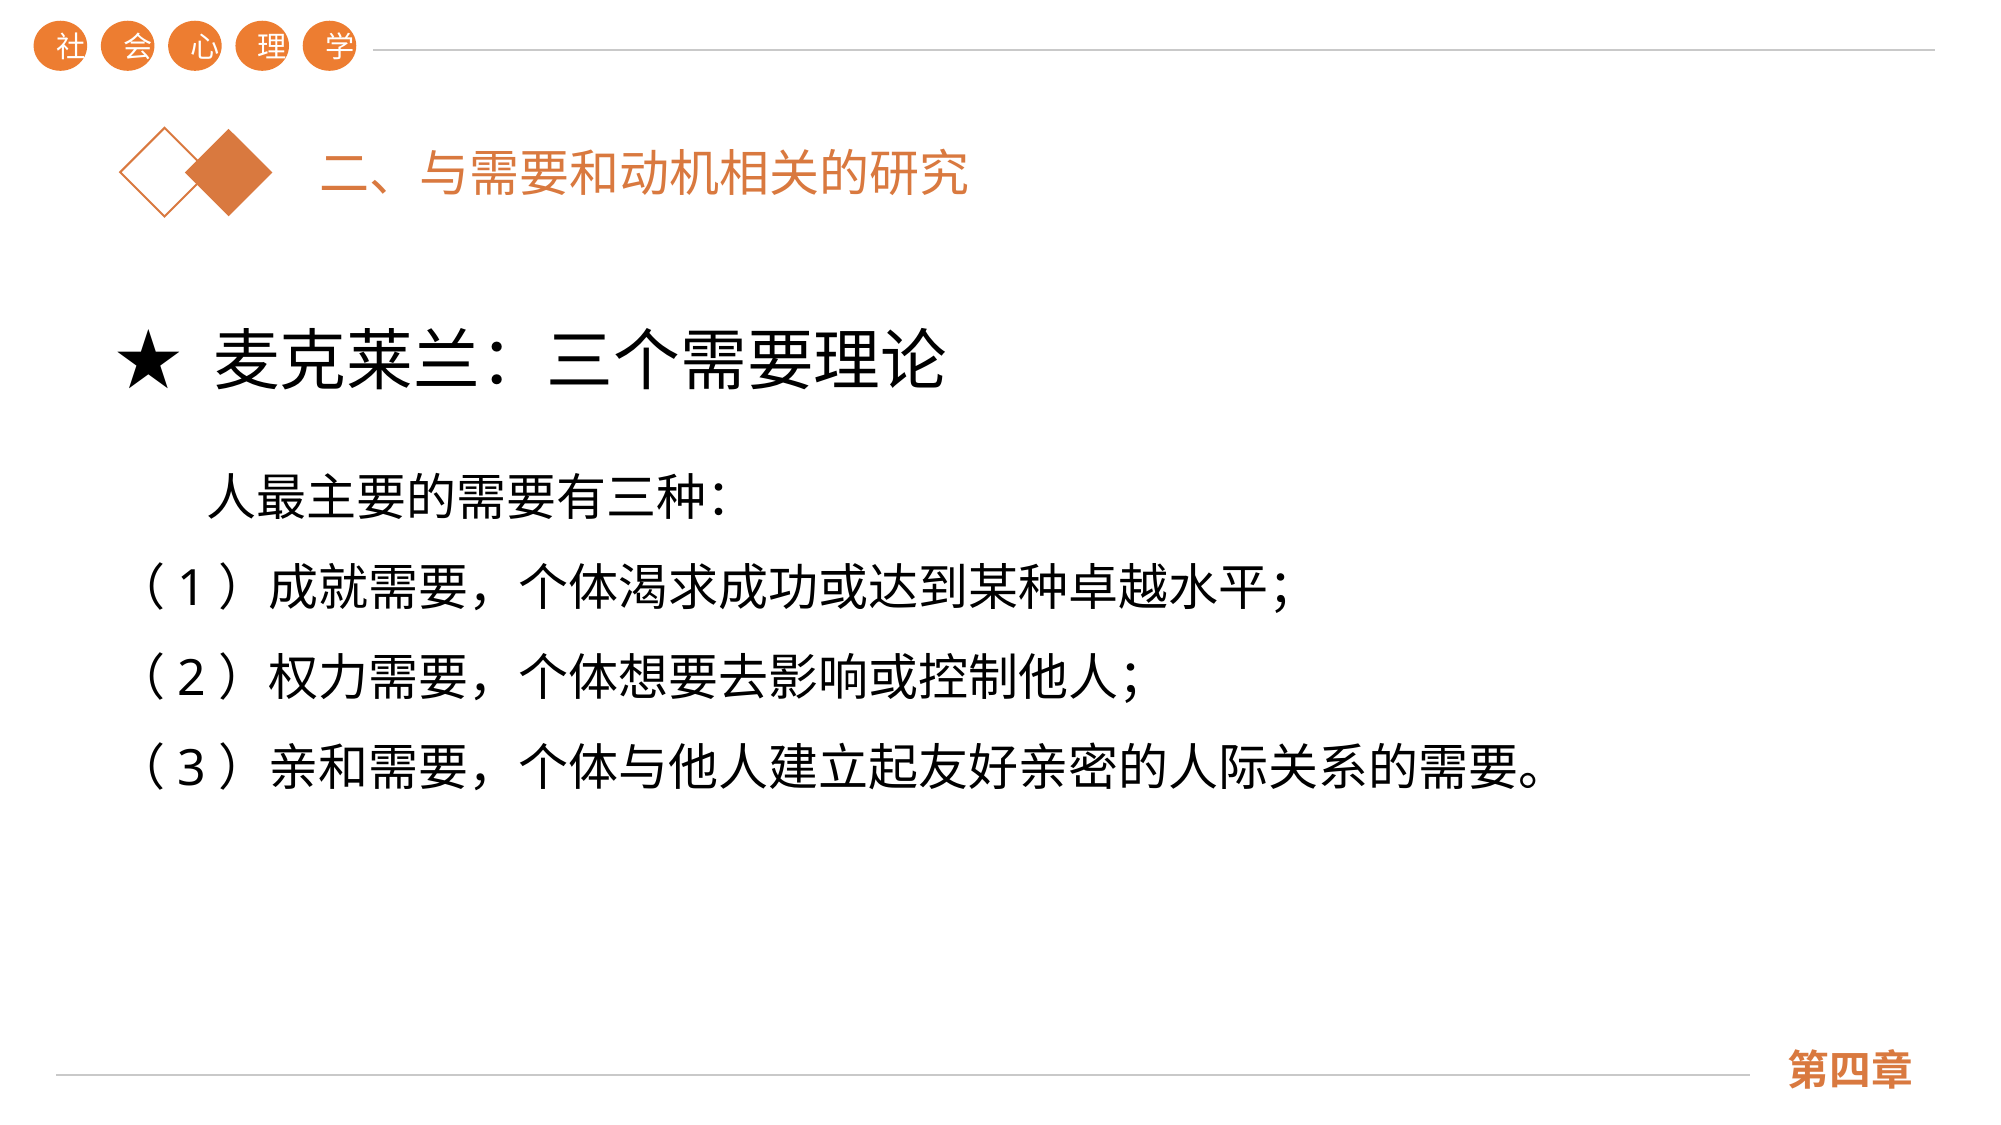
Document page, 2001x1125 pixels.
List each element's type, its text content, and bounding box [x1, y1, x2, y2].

text_box ★ 麦克莱兰：三个需要理论 人最主要的需要有三种： （1）成就需要，个体渴求成功或达到某种卓越水平； （2）权力需要，个体想要去影响或控制他人； （3）亲和需要，个体与他人建立起友好亲密的人际关系的需要。 [100, 270, 1836, 803]
text_box 第四章 [1772, 1040, 2000, 1101]
text_box 二、与需要和动机相关的研究 [304, 134, 985, 269]
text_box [120, 127, 273, 217]
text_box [33, 20, 357, 71]
